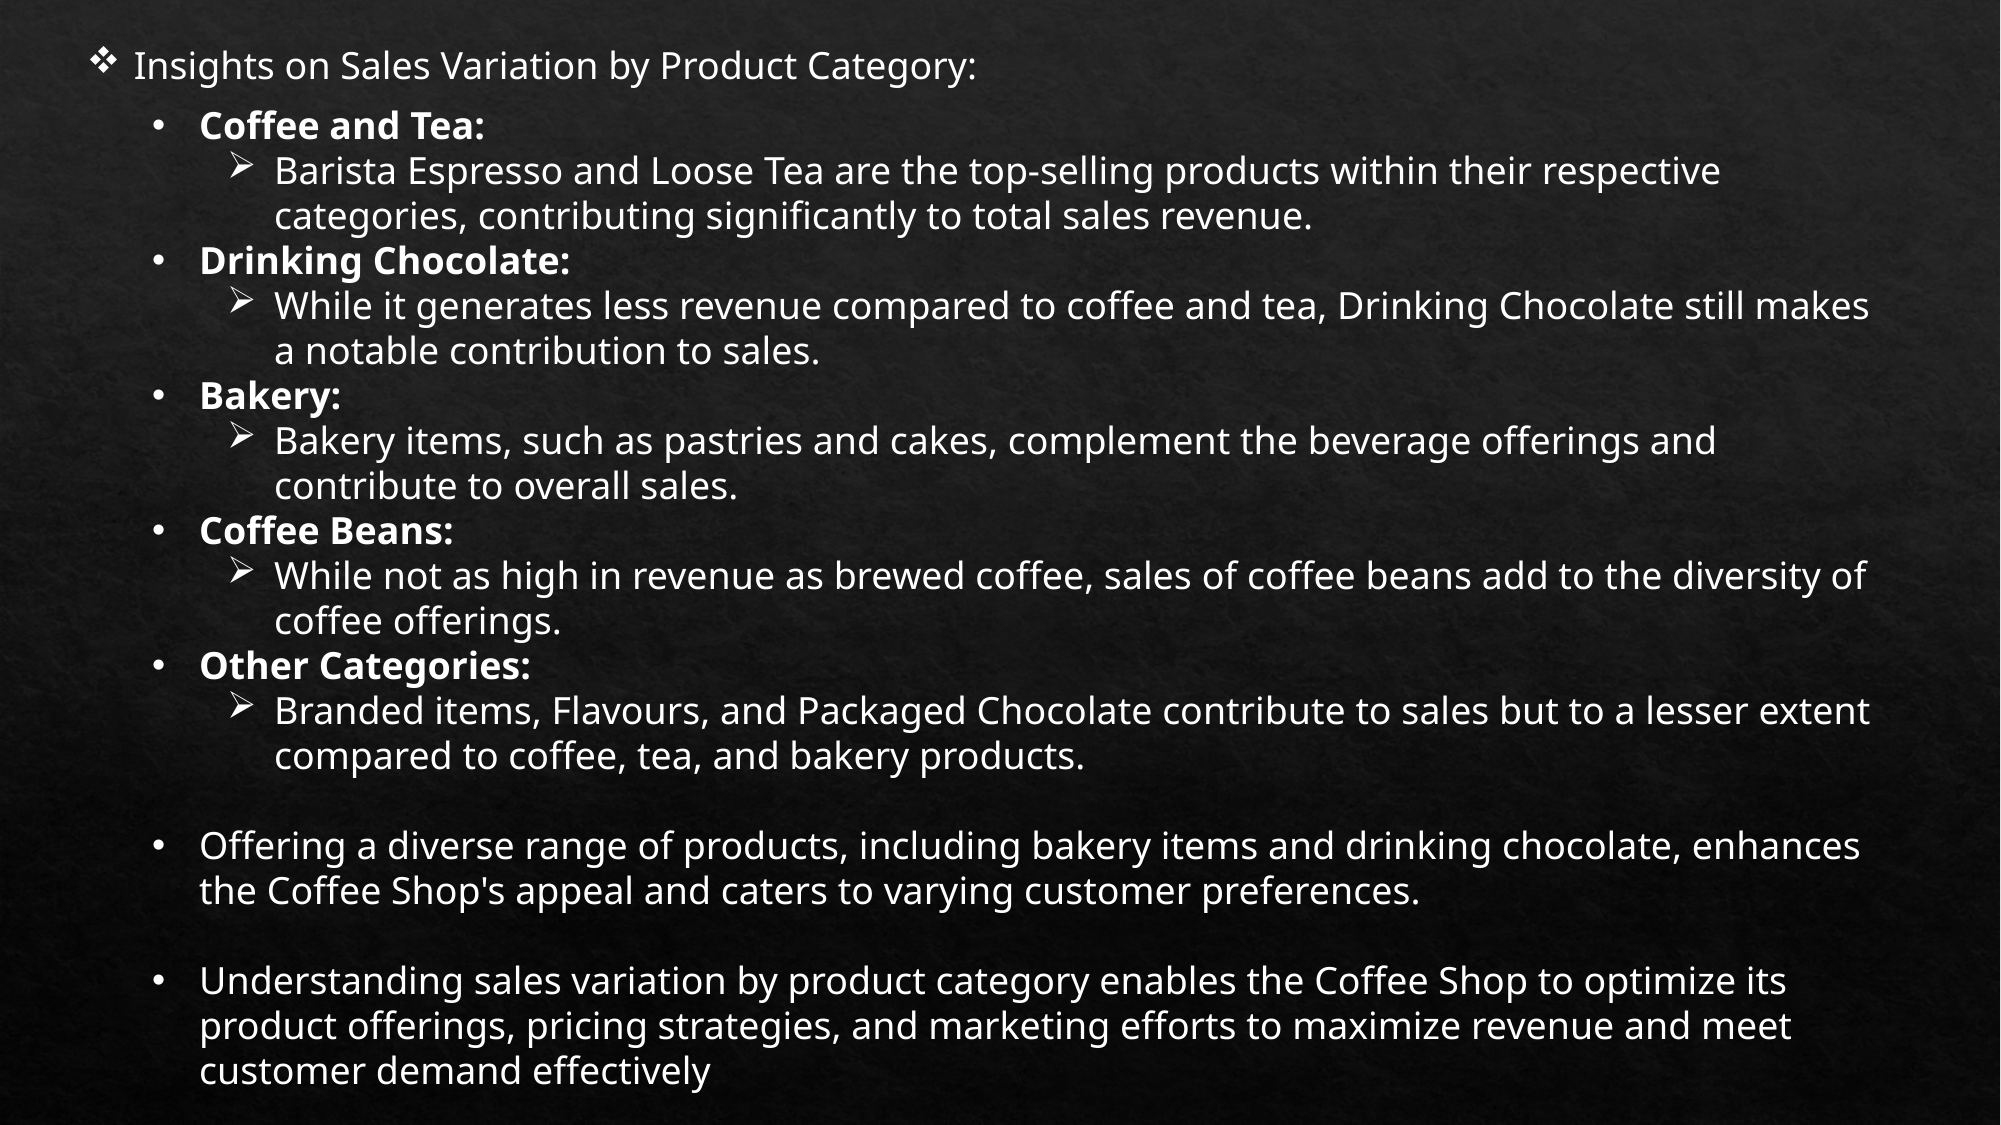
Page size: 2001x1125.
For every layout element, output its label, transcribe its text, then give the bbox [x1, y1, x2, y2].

text_box Insights on Sales Variation by Product Category: [72, 34, 1102, 95]
text_box Coffee and Tea: Barista Espresso and Loose Tea are the top-selling products within their respective categories, contributing significantly to total sales revenue. Drinking Chocolate: While it generates less revenue compared to coffee and tea, Drinking Chocolate still makes a notable contribution to sales. Bakery: Bakery items, such as pastries and cakes, complement the beverage offerings and contribute to overall sales. Coffee Beans: While not as high in revenue as brewed coffee, sales of coffee beans add to the diversity of coffee offerings. Other Categories: Branded items, Flavours, and Packaged Chocolate contribute to sales but to a lesser extent compared to coffee, tea, and bakery products. Offering a diverse range of products, including bakery items and drinking chocolate, enhances the Coffee Shop's appeal and caters to varying customer preferences. Understanding sales variation by product category enables the Coffee Shop to optimize its product offerings, pricing strategies, and marketing efforts to maximize revenue and meet customer demand effectively. [137, 94, 1916, 1100]
